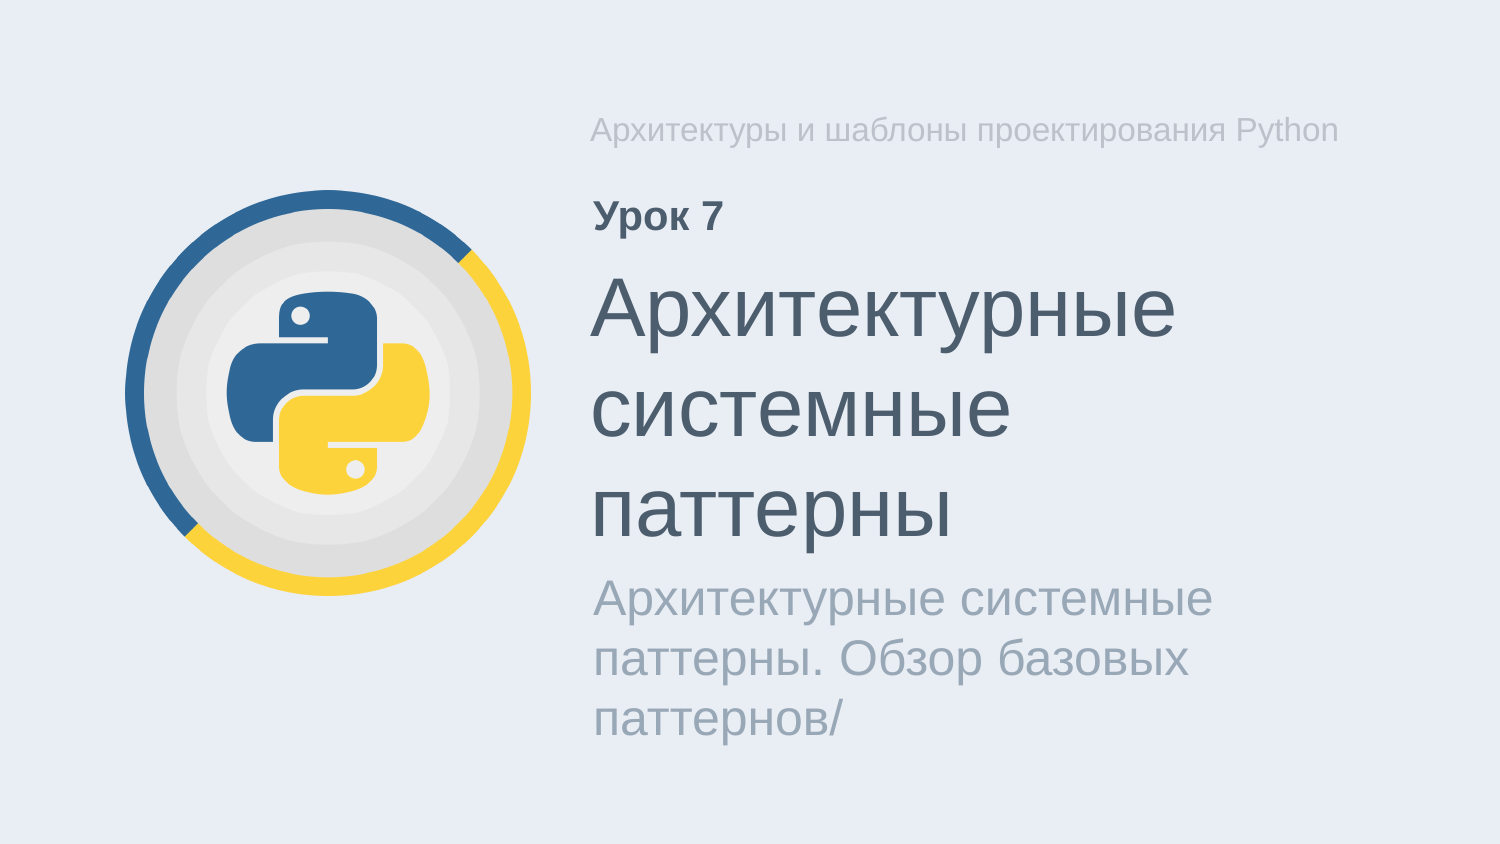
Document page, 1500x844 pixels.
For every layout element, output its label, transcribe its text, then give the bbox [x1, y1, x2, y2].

picture [124, 189, 532, 597]
title Архитектуры и шаблоны проектирования Python [585, 104, 1414, 151]
list Урок 7 [588, 180, 1139, 244]
text_box Архитектурные системные паттерны [585, 266, 1362, 539]
text_box Архитектурные системные паттерны. Обзор базовых паттернов/ [585, 576, 1374, 735]
